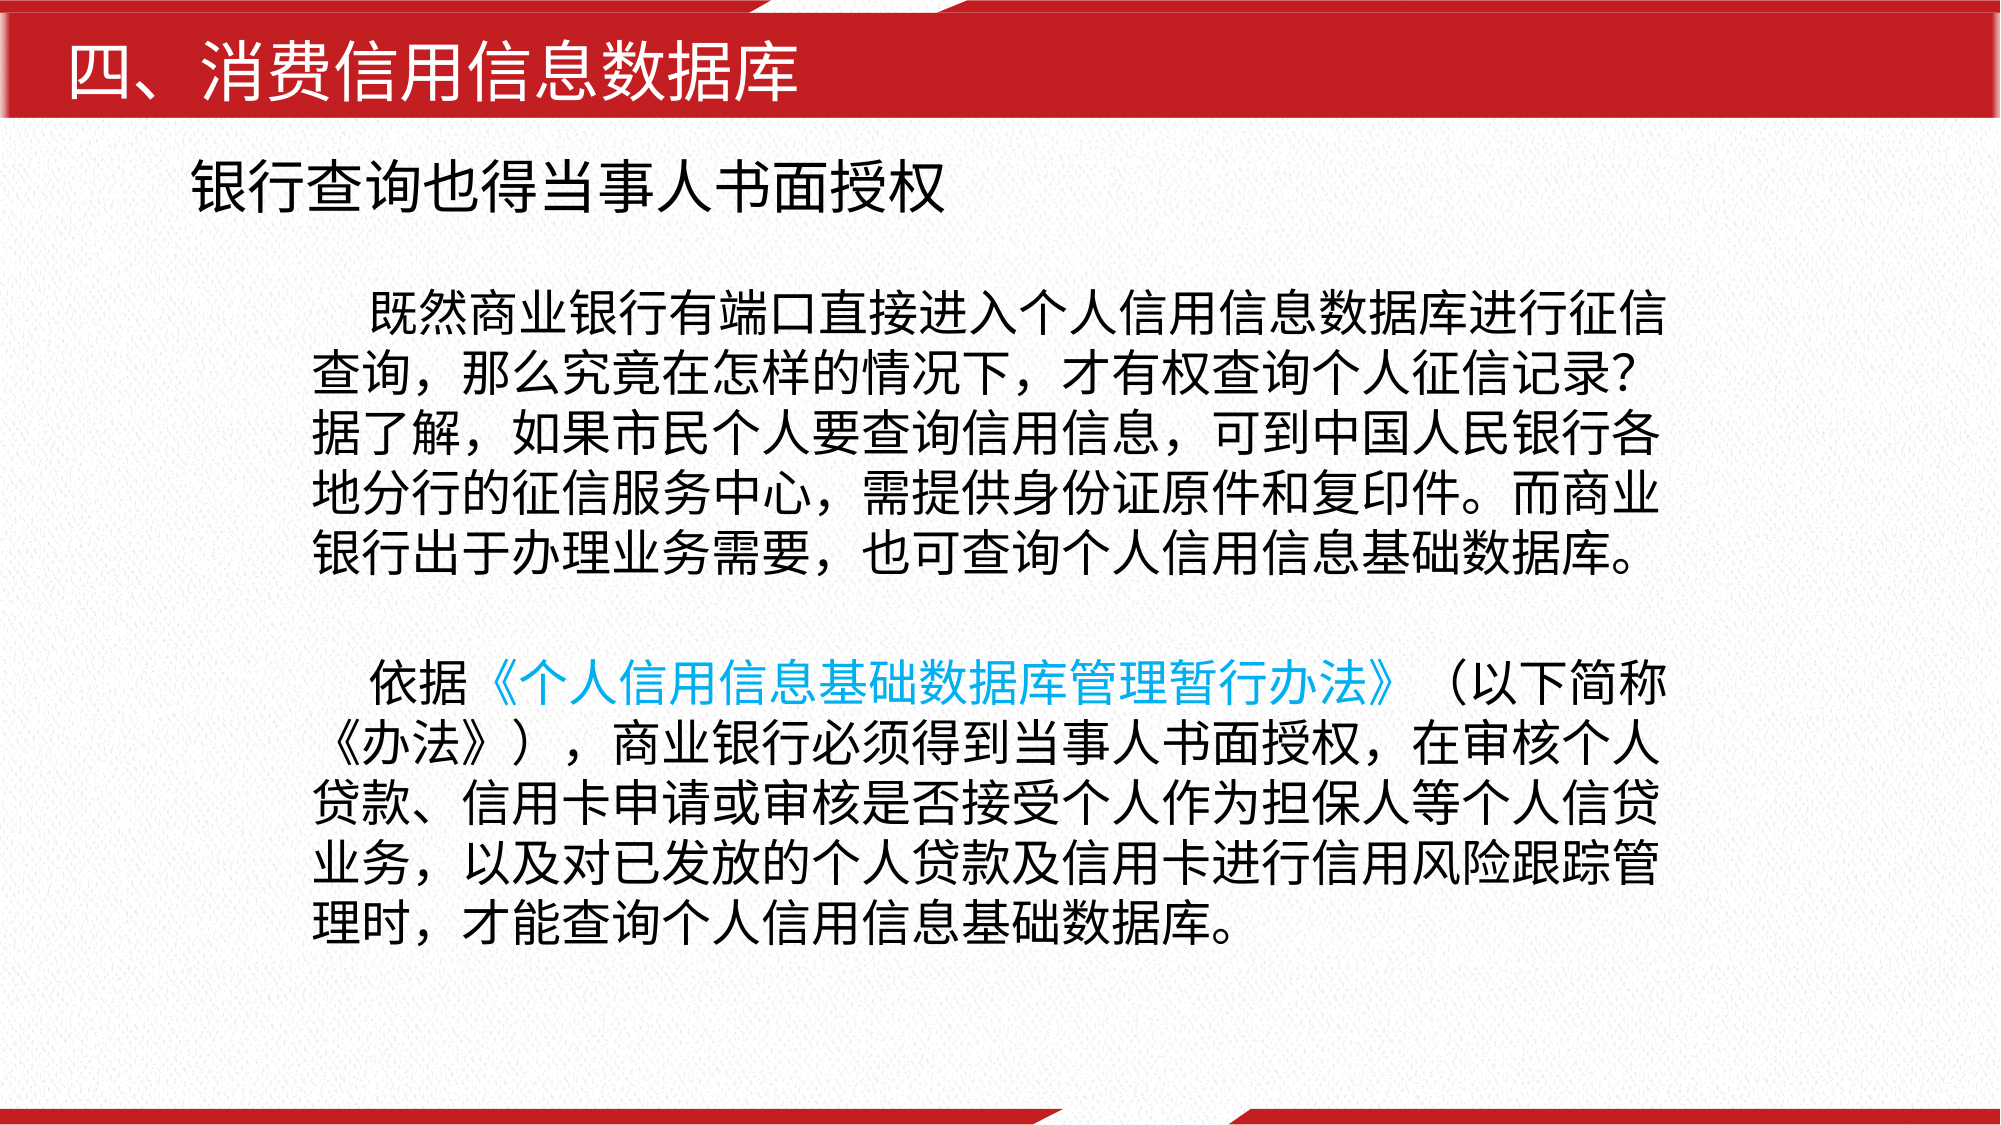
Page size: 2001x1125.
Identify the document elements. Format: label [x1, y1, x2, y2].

text_box [174, 156, 1703, 968]
picture [0, 12, 2000, 118]
text_box [0, 0, 2000, 12]
text_box [0, 118, 2000, 1125]
